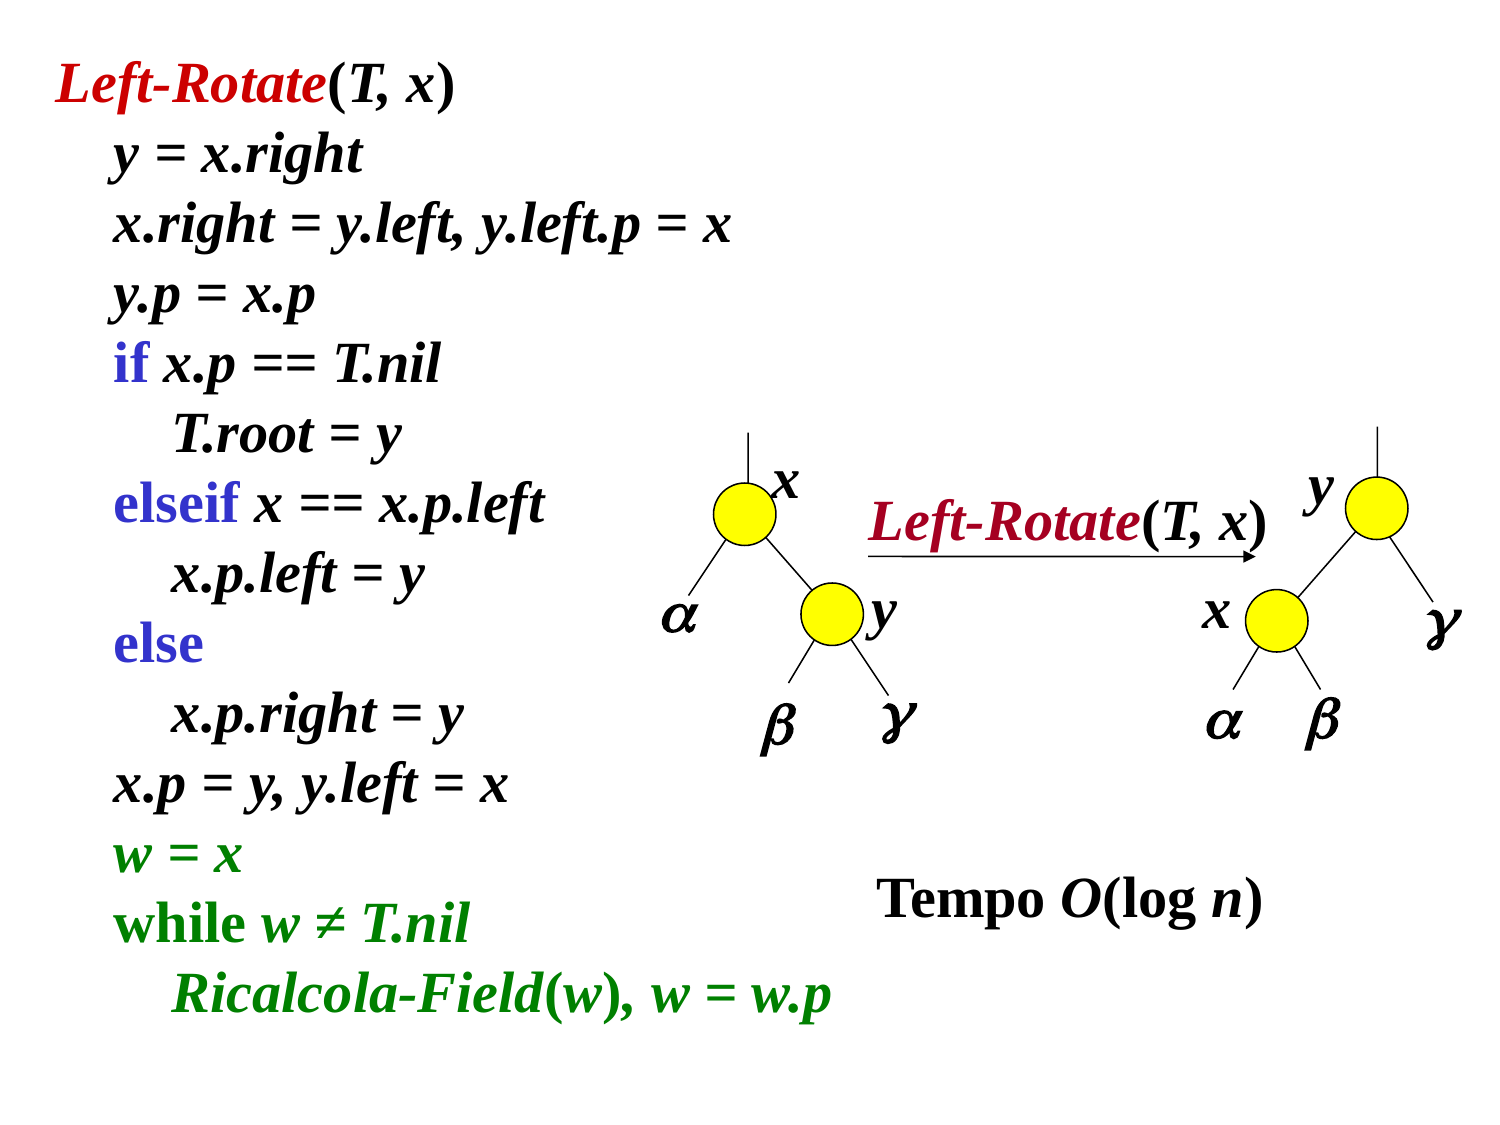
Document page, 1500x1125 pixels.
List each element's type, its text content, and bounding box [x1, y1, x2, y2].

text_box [625, 426, 1484, 759]
text_box Tempo O(log n) [862, 851, 1453, 937]
text_box Left-Rotate(T, x) y = x.right x.right = y.left, y.left.p = x y.p = x.p if x.p == T.nil T.root = y elseif x == x.p.left x.p.left = y else x.p.right = y x.p = y, y.left = x w = x while w ≠ T.nil Ricalcola-Field(w), w = w.p [41, 36, 1004, 1032]
